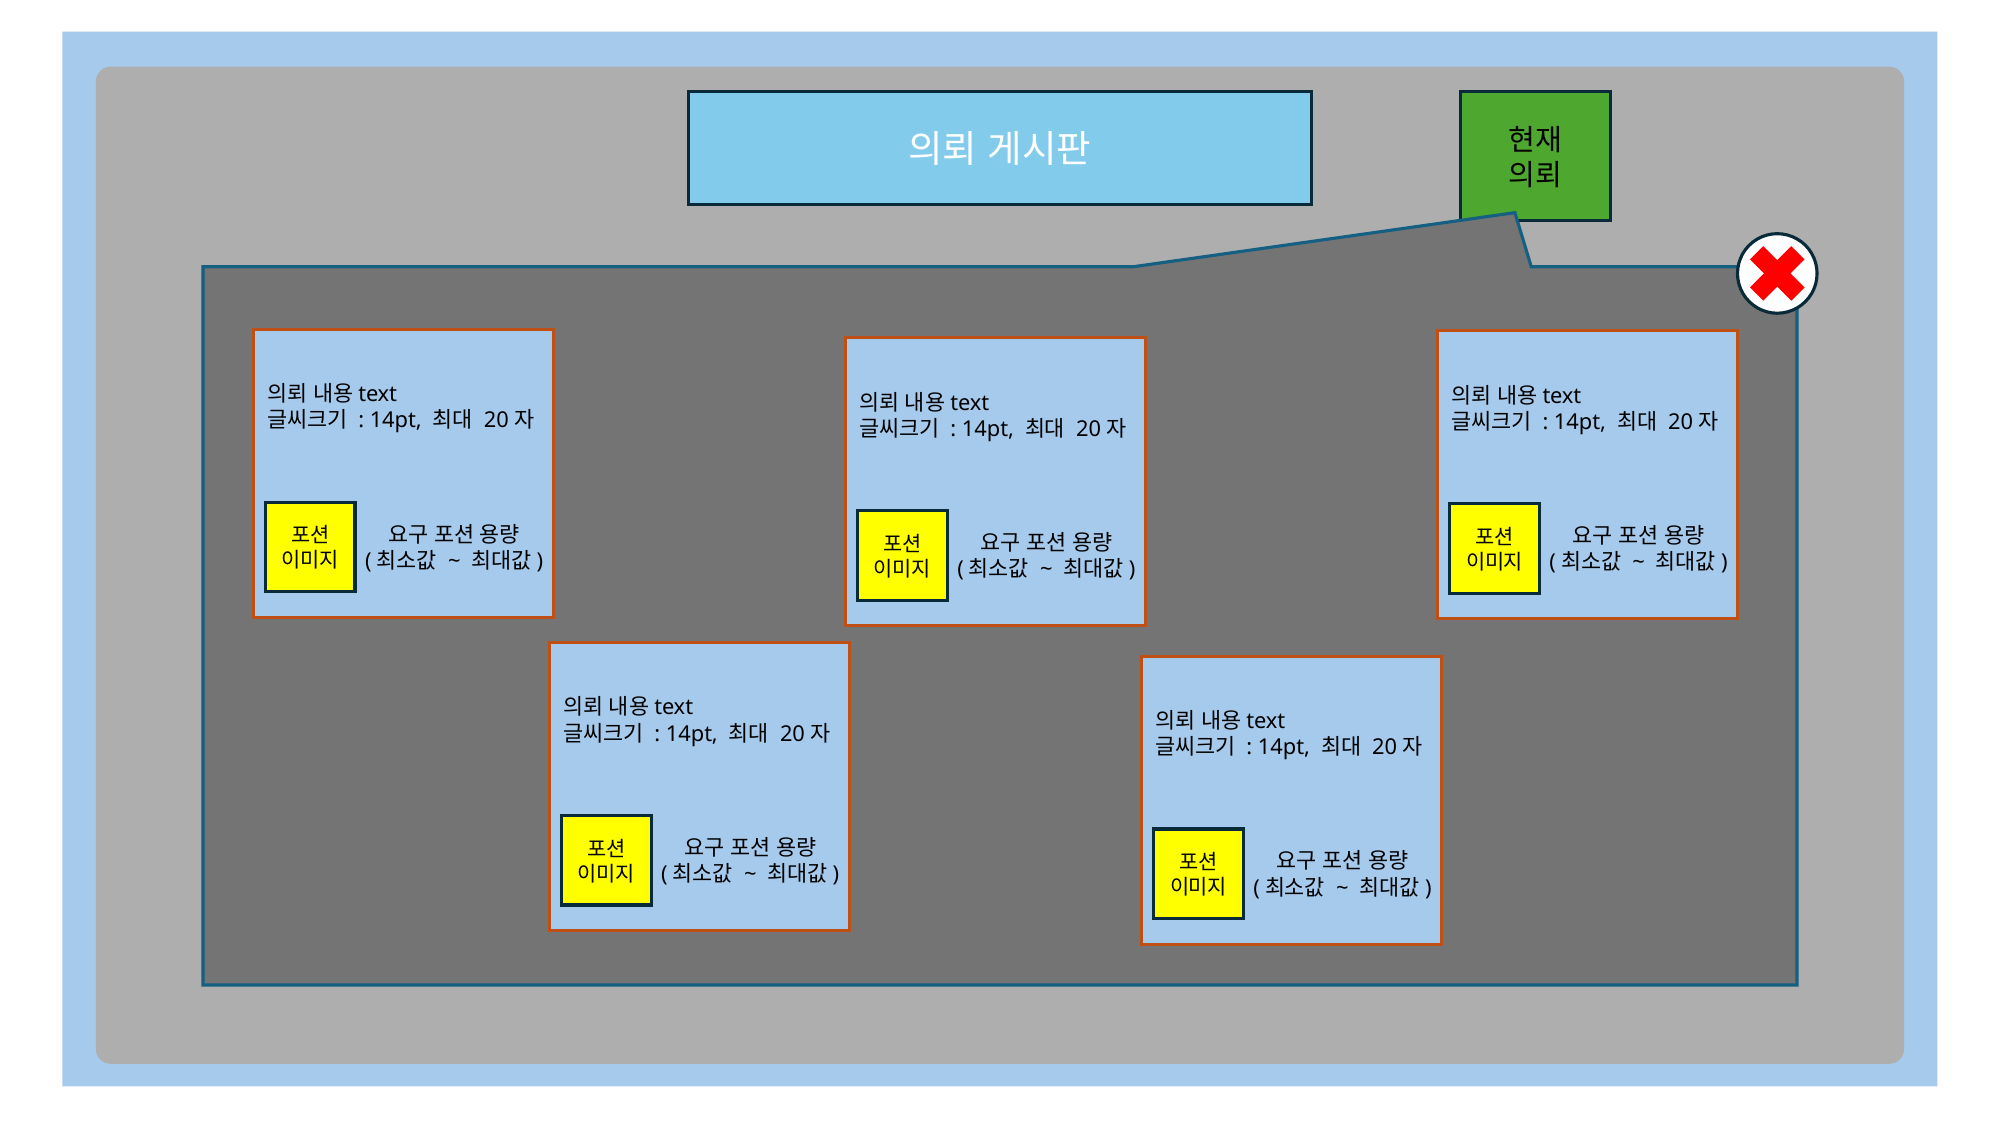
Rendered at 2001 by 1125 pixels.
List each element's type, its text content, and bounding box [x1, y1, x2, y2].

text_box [844, 337, 1155, 627]
text_box [61, 30, 1939, 1088]
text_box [1436, 330, 1747, 620]
text_box 의뢰 게시판 [687, 90, 1313, 206]
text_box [548, 642, 859, 932]
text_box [1736, 233, 1818, 314]
text_box [94, 64, 1906, 1066]
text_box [1140, 655, 1451, 945]
text_box 현재 의뢰 [1459, 90, 1612, 222]
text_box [252, 328, 559, 618]
text_box [201, 210, 1799, 987]
